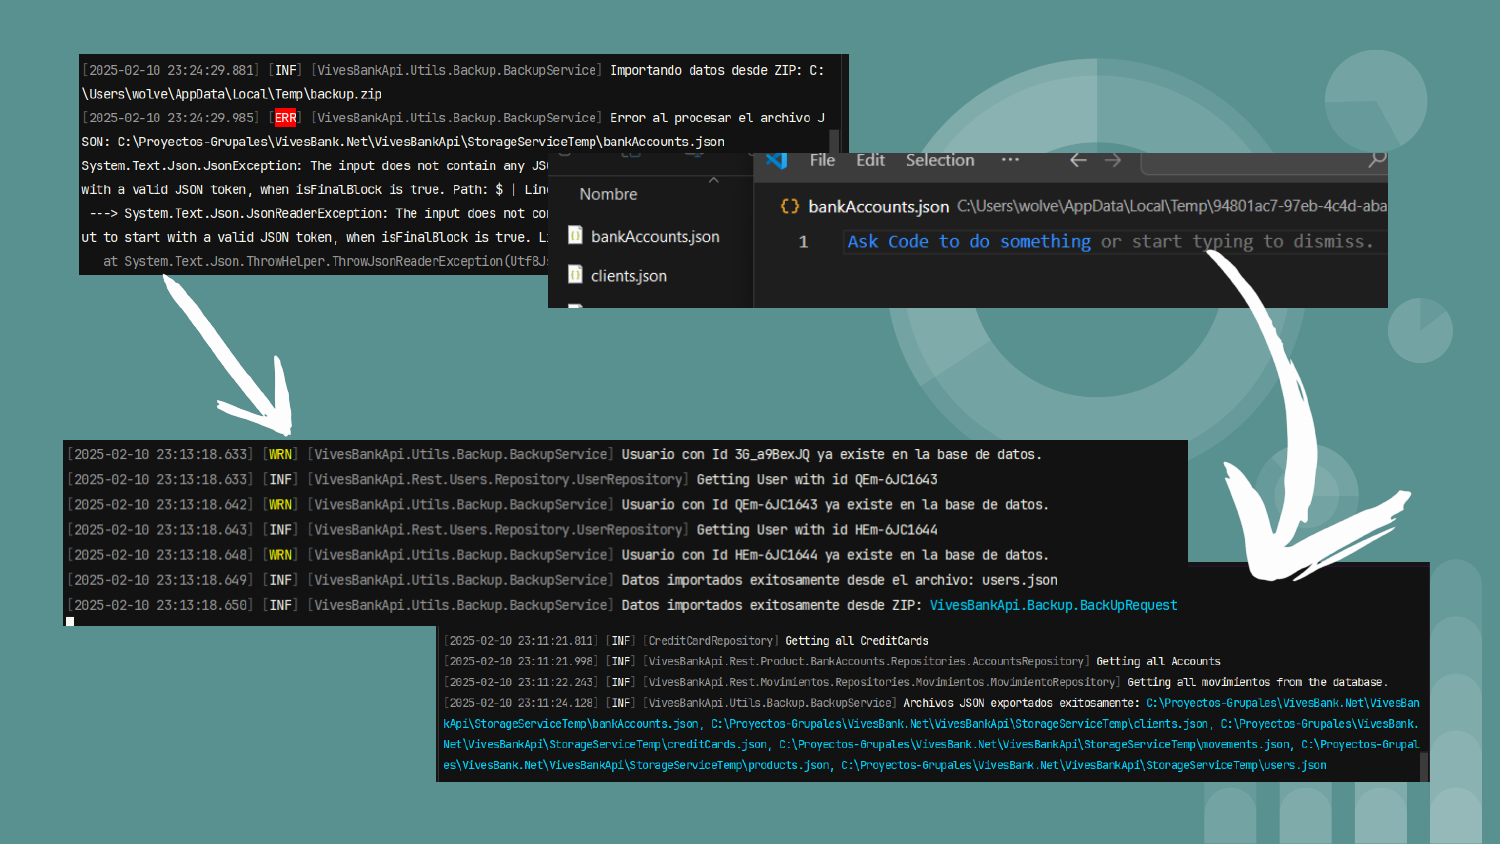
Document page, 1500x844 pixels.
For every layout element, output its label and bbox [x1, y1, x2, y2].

picture [63, 54, 1467, 783]
